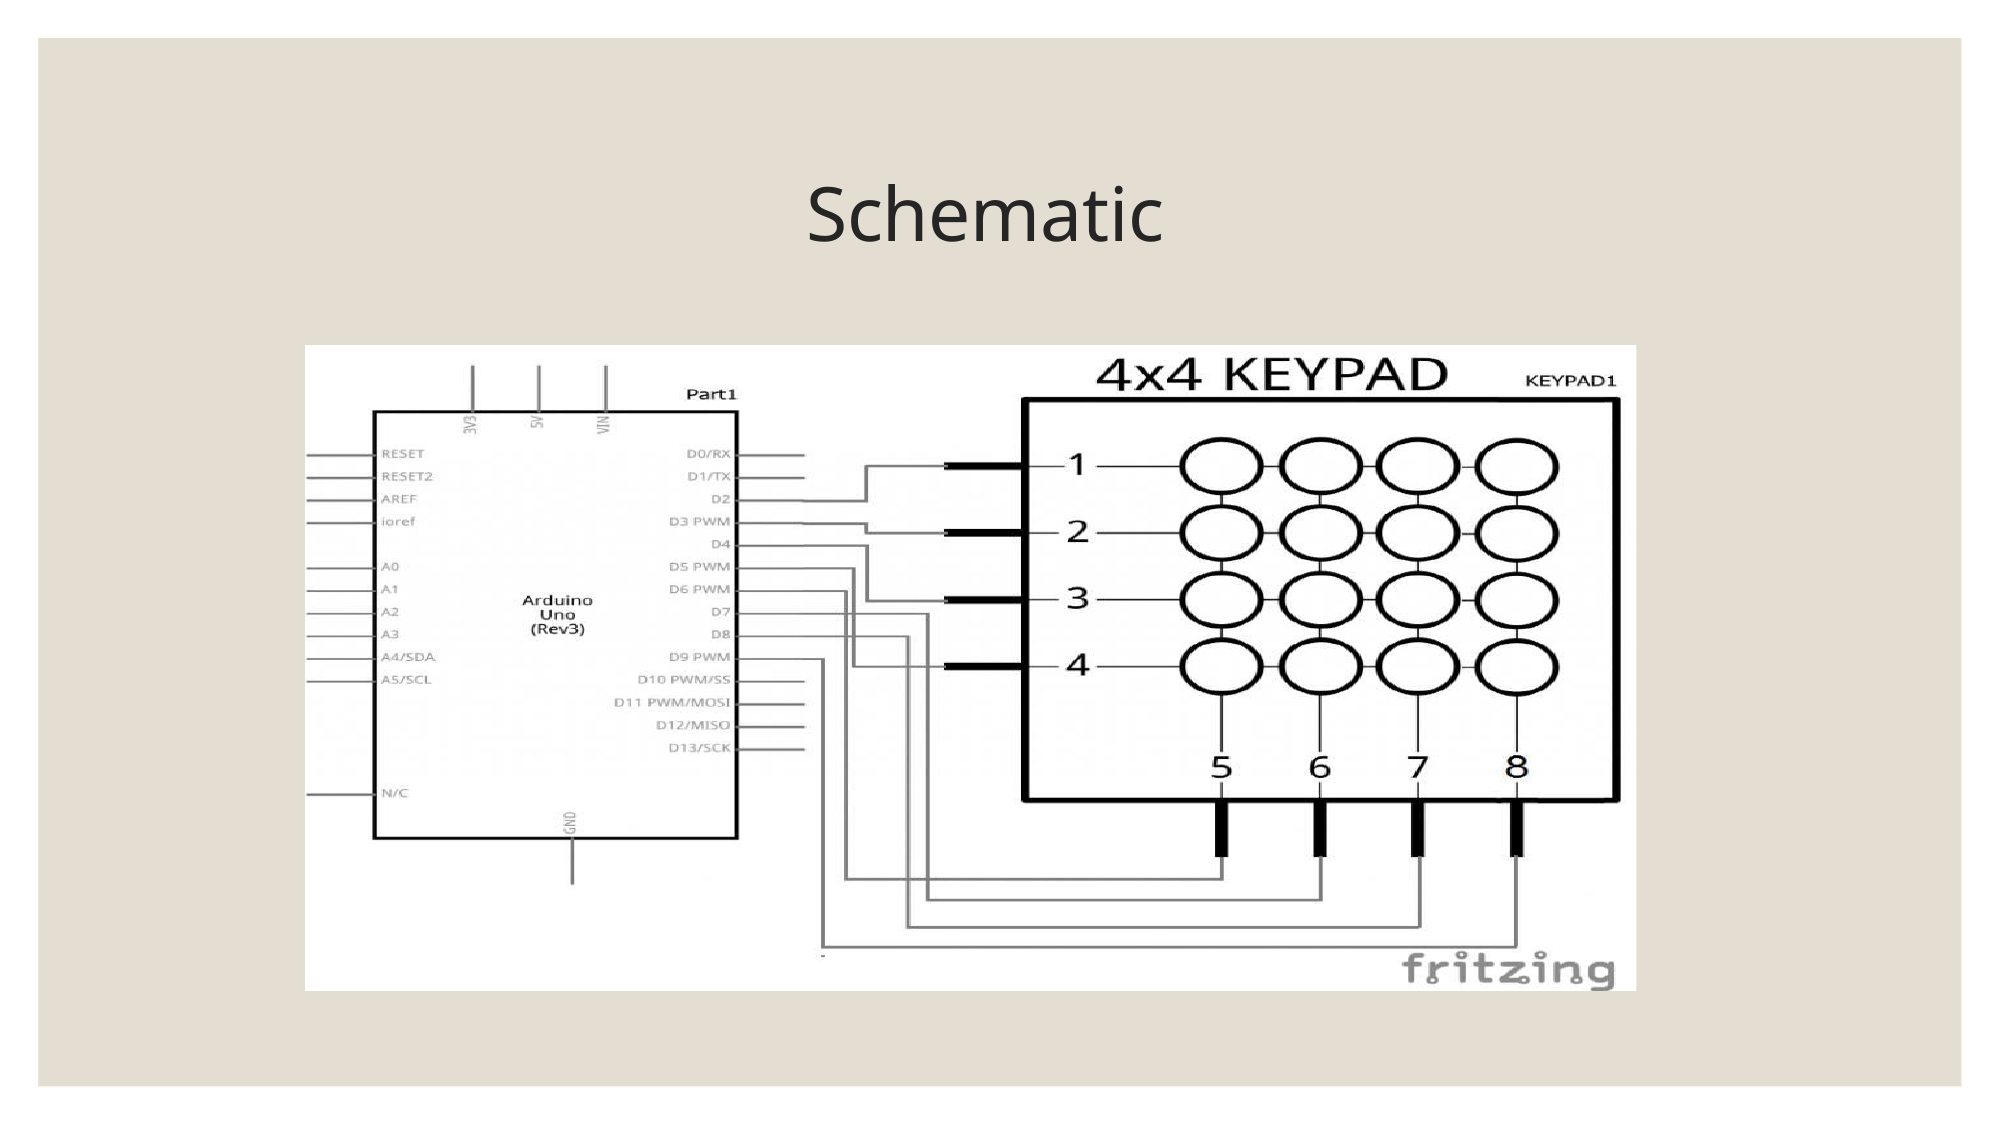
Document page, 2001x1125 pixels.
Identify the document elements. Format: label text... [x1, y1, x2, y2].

text_box [305, 345, 1637, 991]
picture [37, 38, 1963, 1088]
title Schematic [804, 164, 1197, 345]
